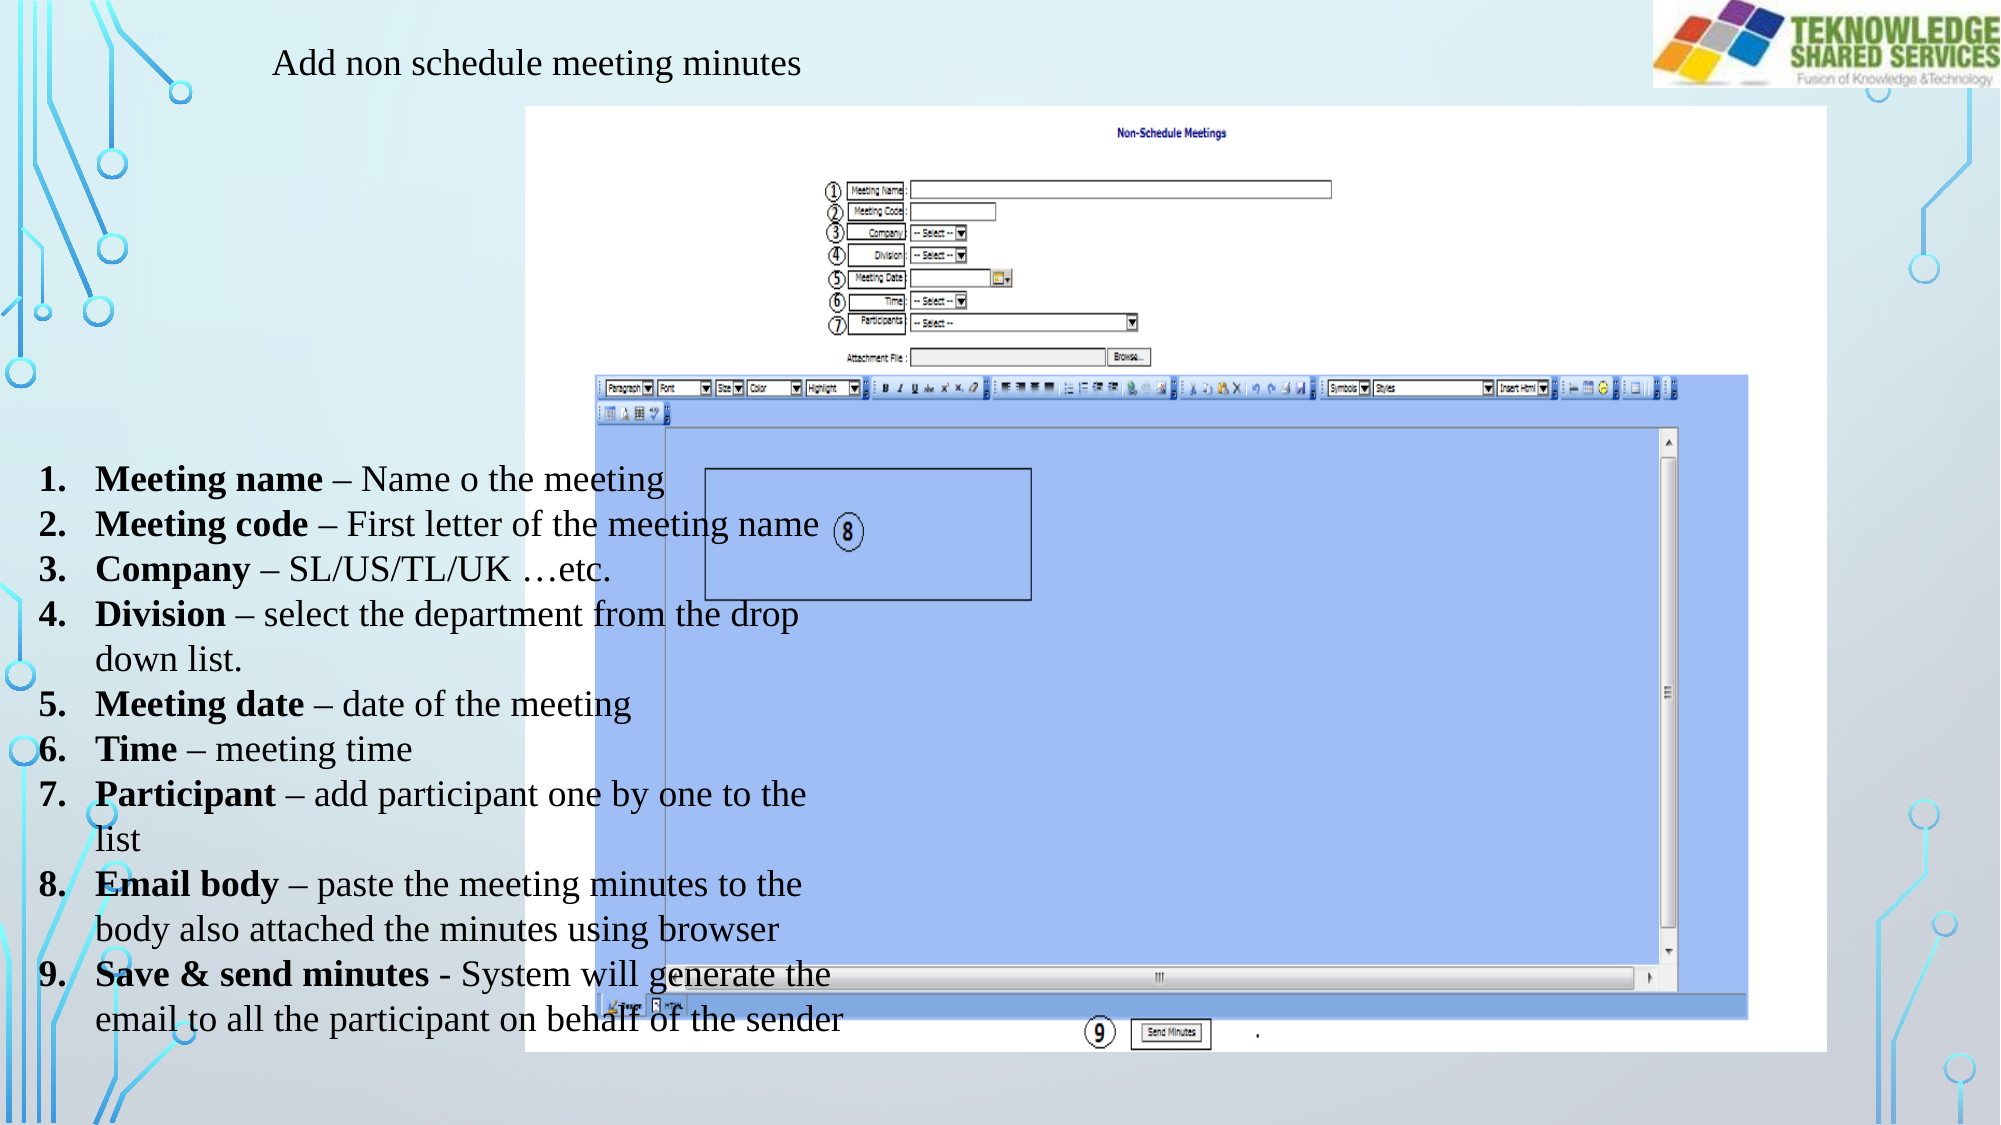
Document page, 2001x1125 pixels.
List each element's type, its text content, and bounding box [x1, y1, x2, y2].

text_box Add non schedule meeting minutes [256, 26, 818, 90]
picture [1652, 0, 2000, 88]
text_box Meeting name – Name o the meeting Meeting code – First letter of the meeting name Company – SL/US/TL/UK …etc. Division – select the department from the drop down list. Meeting date – date of the meeting Time – meeting time Participant – add participant one by one to the list Email body – paste the meeting minutes to the body also attached the minutes using browser Save & send minutes - System will generate the email to all the participant on behalf of the sender [23, 446, 525, 1046]
picture [525, 106, 1827, 1053]
